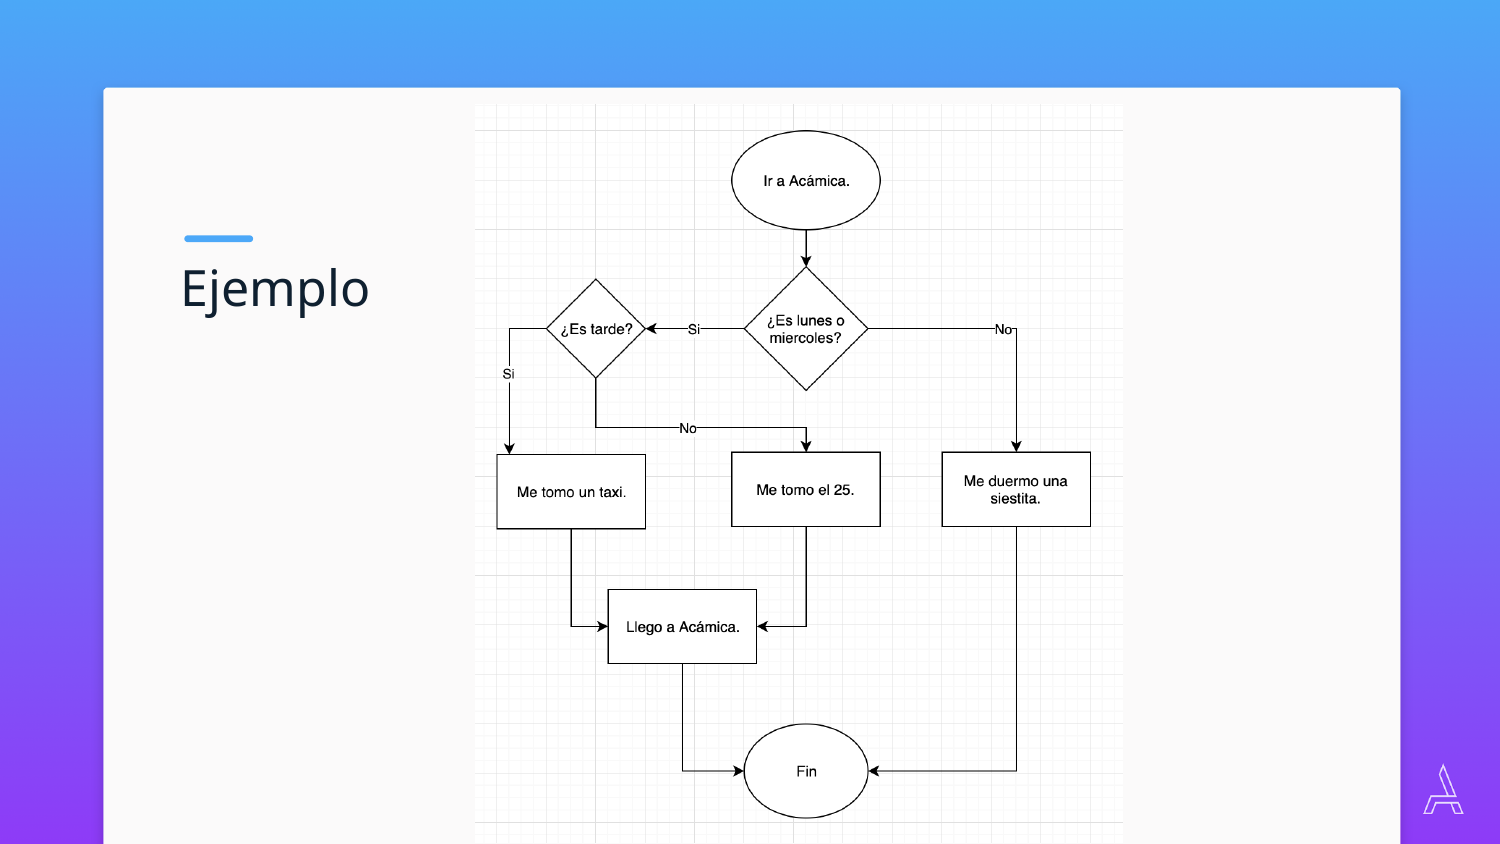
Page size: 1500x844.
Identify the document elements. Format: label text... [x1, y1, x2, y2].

text_box Ejemplo [165, 267, 469, 306]
text_box [184, 235, 254, 243]
picture [0, 0, 1500, 844]
